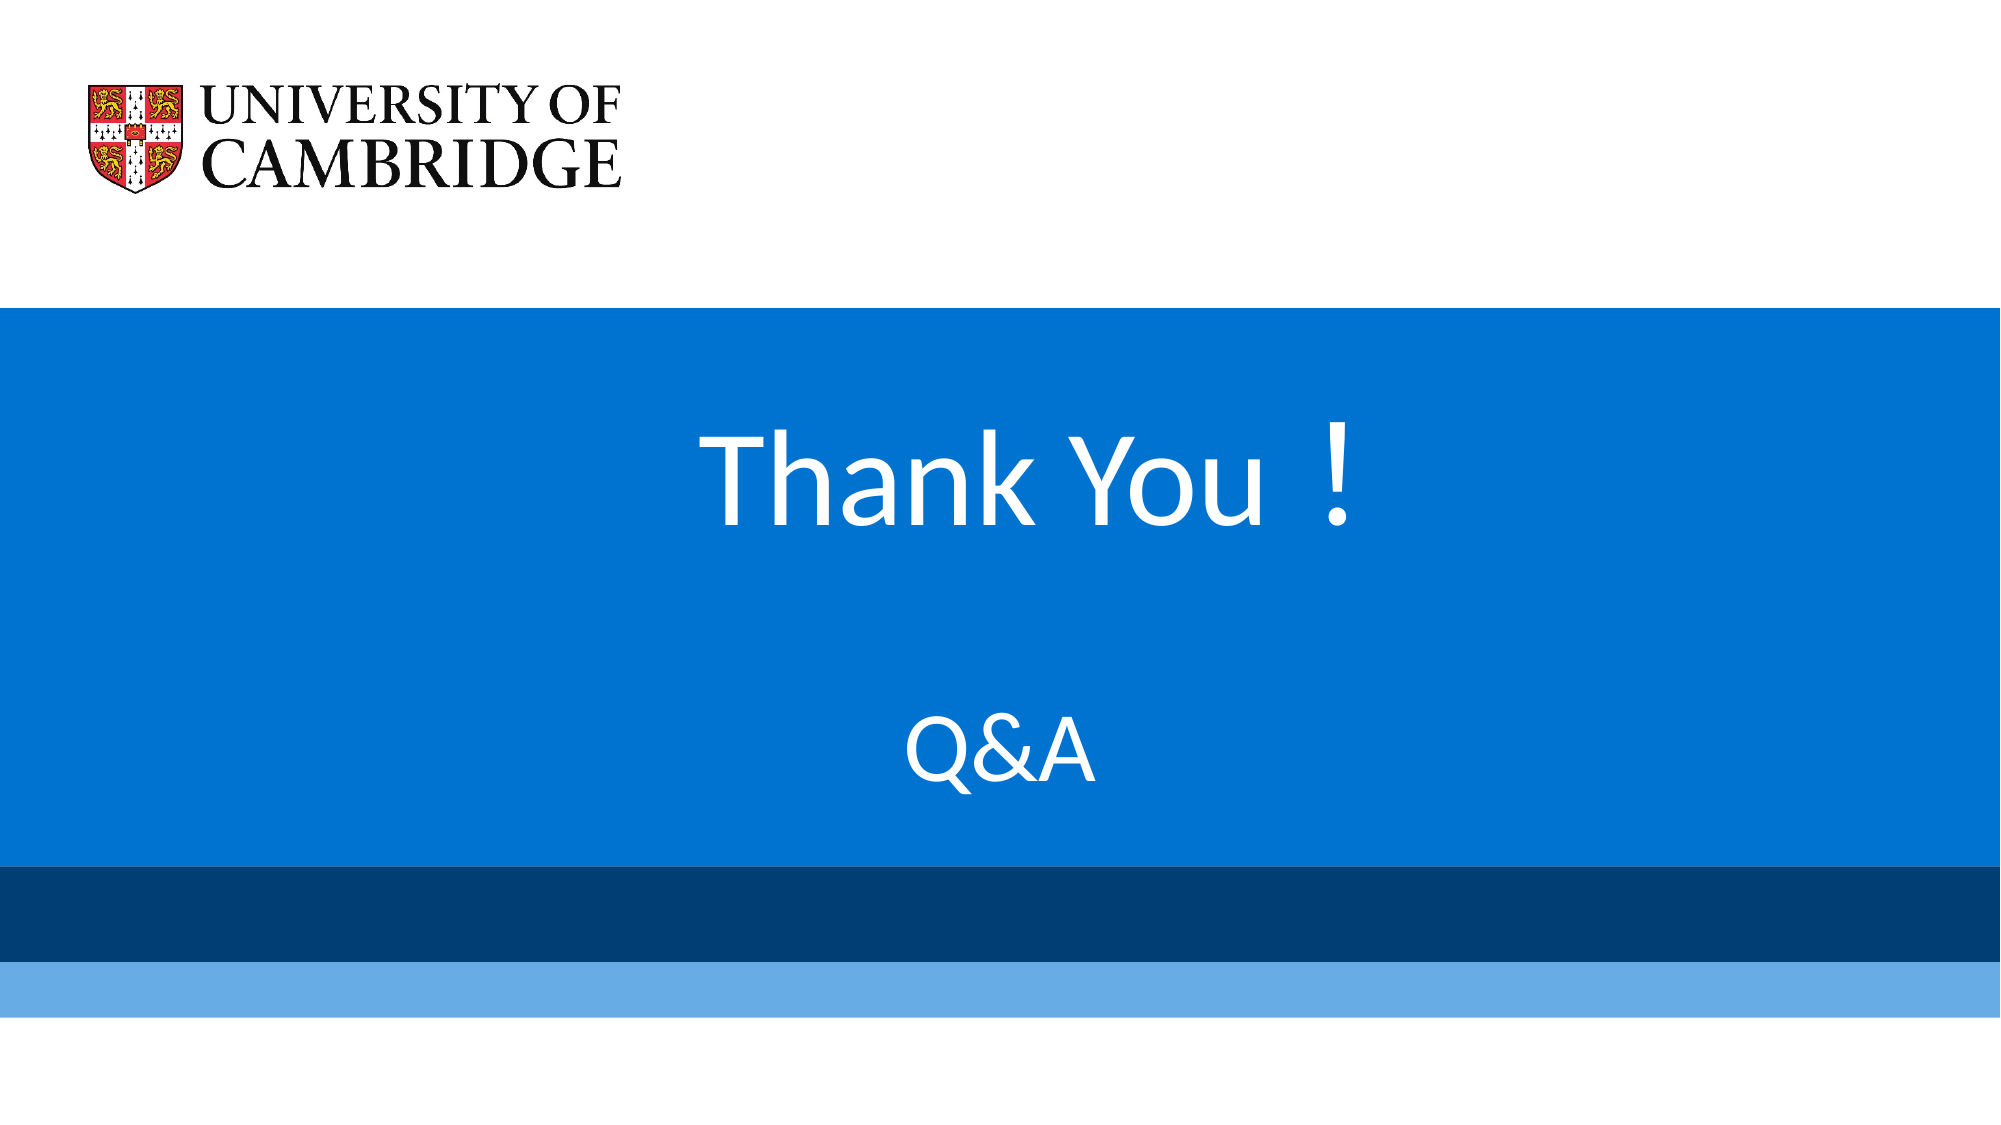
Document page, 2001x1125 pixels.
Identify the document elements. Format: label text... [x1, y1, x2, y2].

text_box Thank You！ [683, 380, 1456, 561]
picture [88, 83, 621, 194]
text_box Q&A [888, 673, 1112, 809]
